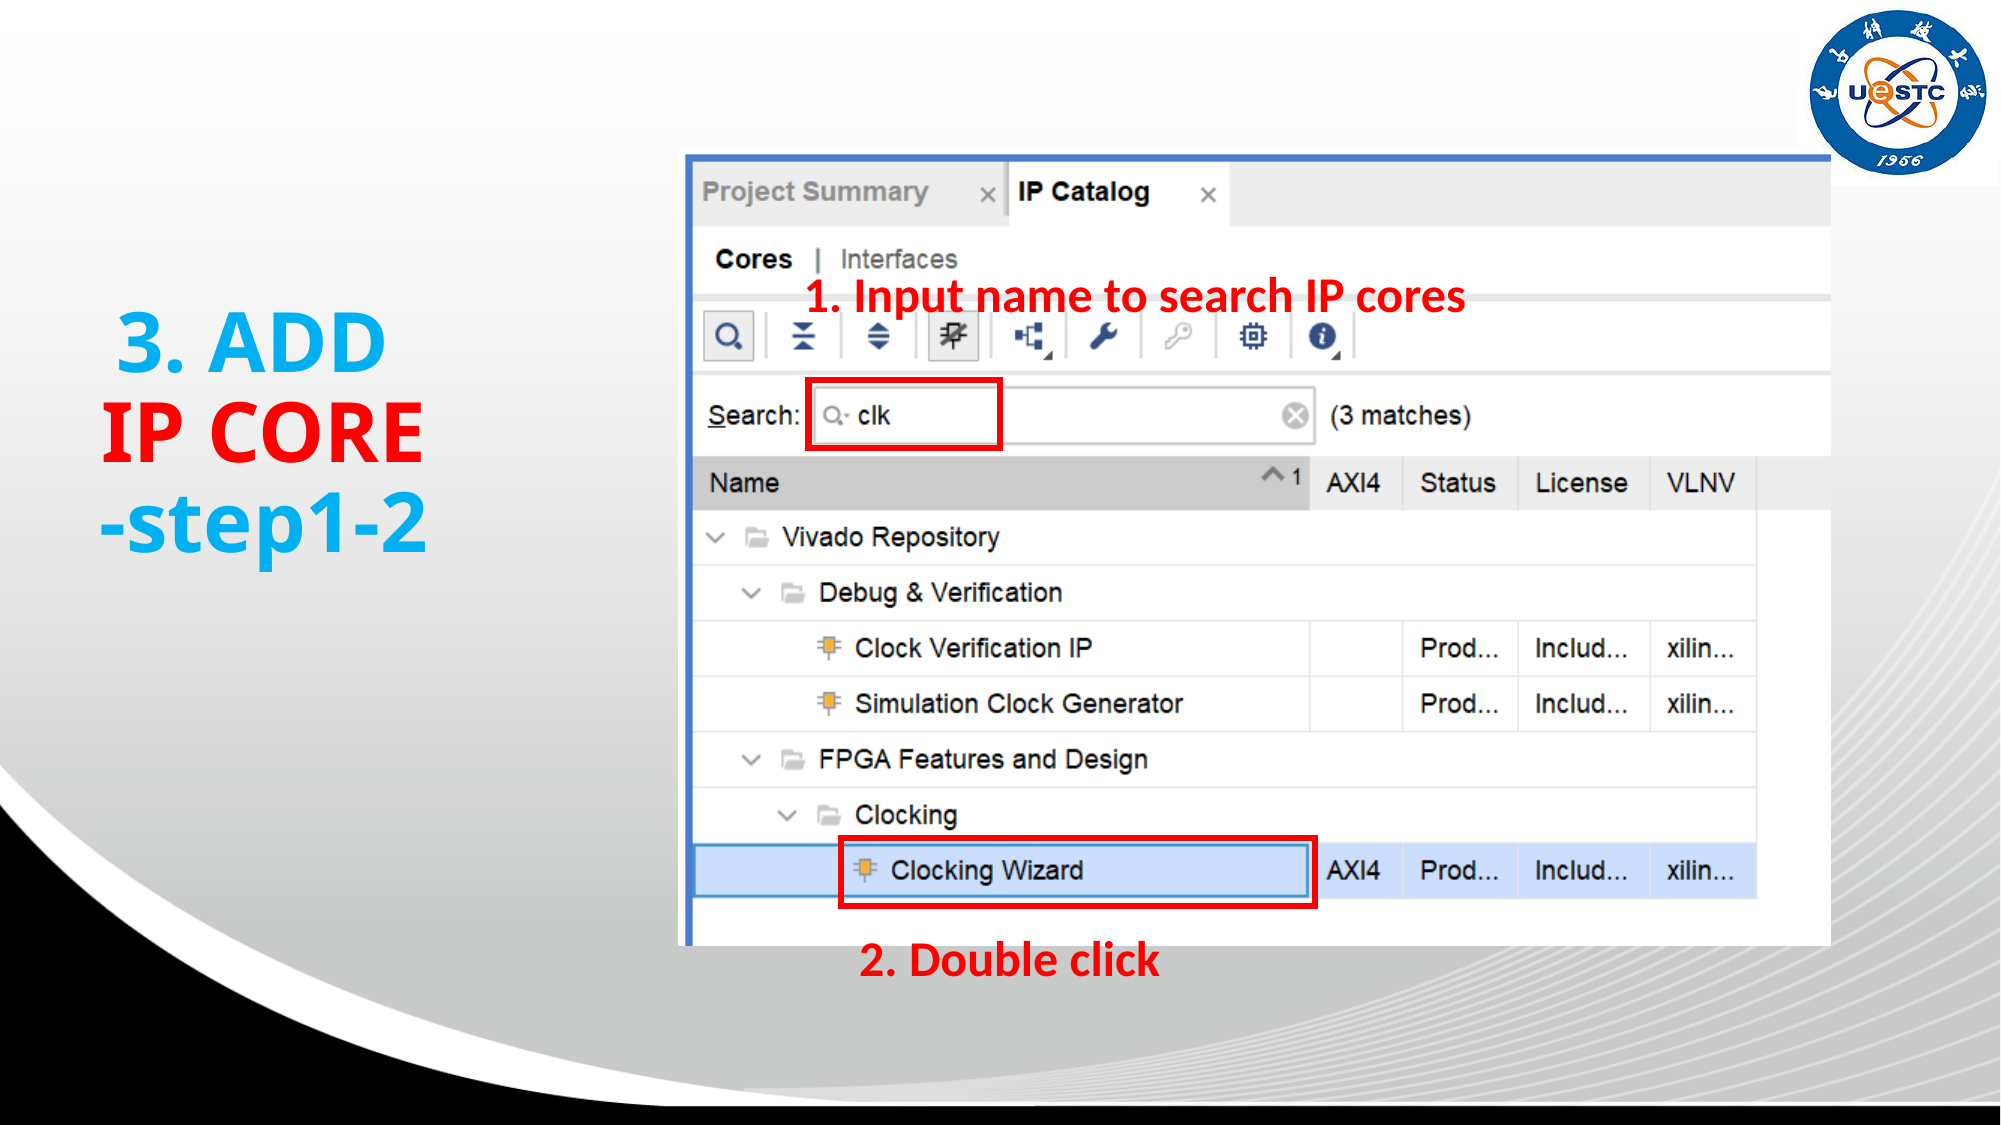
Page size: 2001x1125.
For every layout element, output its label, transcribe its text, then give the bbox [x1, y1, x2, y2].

text_box 2. Double click [844, 946, 1255, 994]
text_box 3. ADD IP CORE -step1-2 [53, 227, 474, 645]
picture [0, 0, 2001, 1125]
